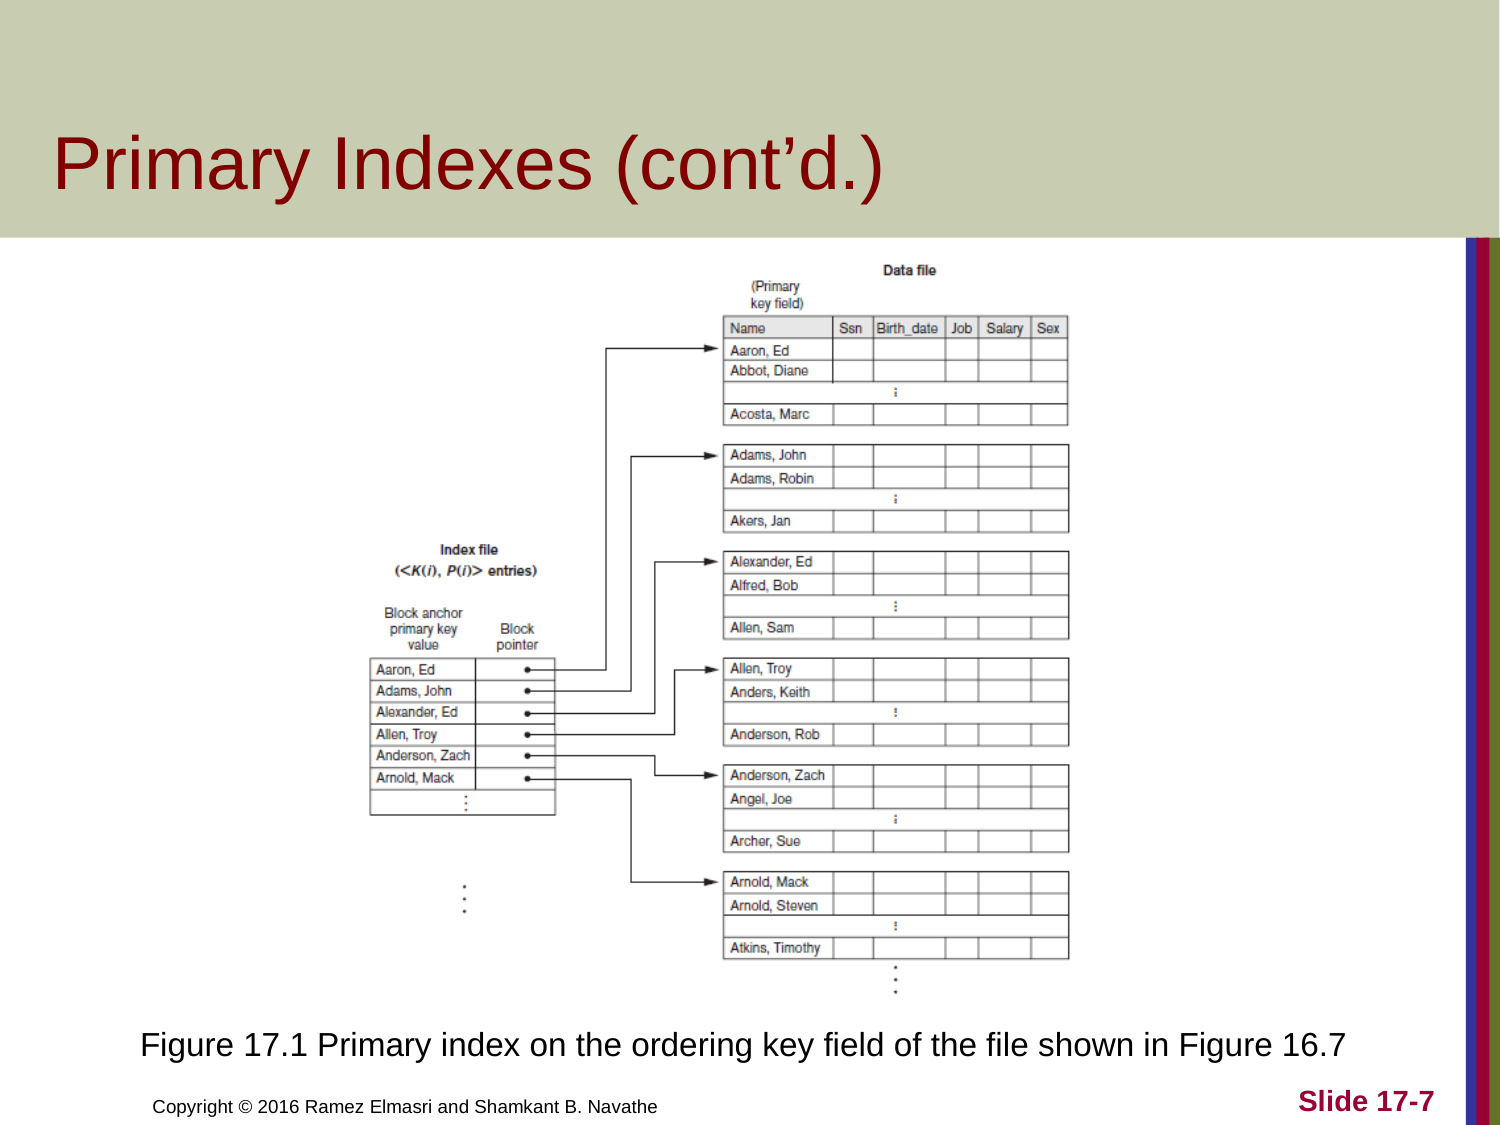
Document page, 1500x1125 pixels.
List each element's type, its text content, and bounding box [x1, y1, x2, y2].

text_box Figure 17.1 Primary index on the ordering key field of the file shown in Figure 16.7 [125, 1016, 1375, 1071]
title Primary Indexes (cont’d.) [37, 49, 1317, 213]
picture [359, 257, 1088, 999]
slide_number Slide 17-‹#› [1137, 1050, 1450, 1125]
